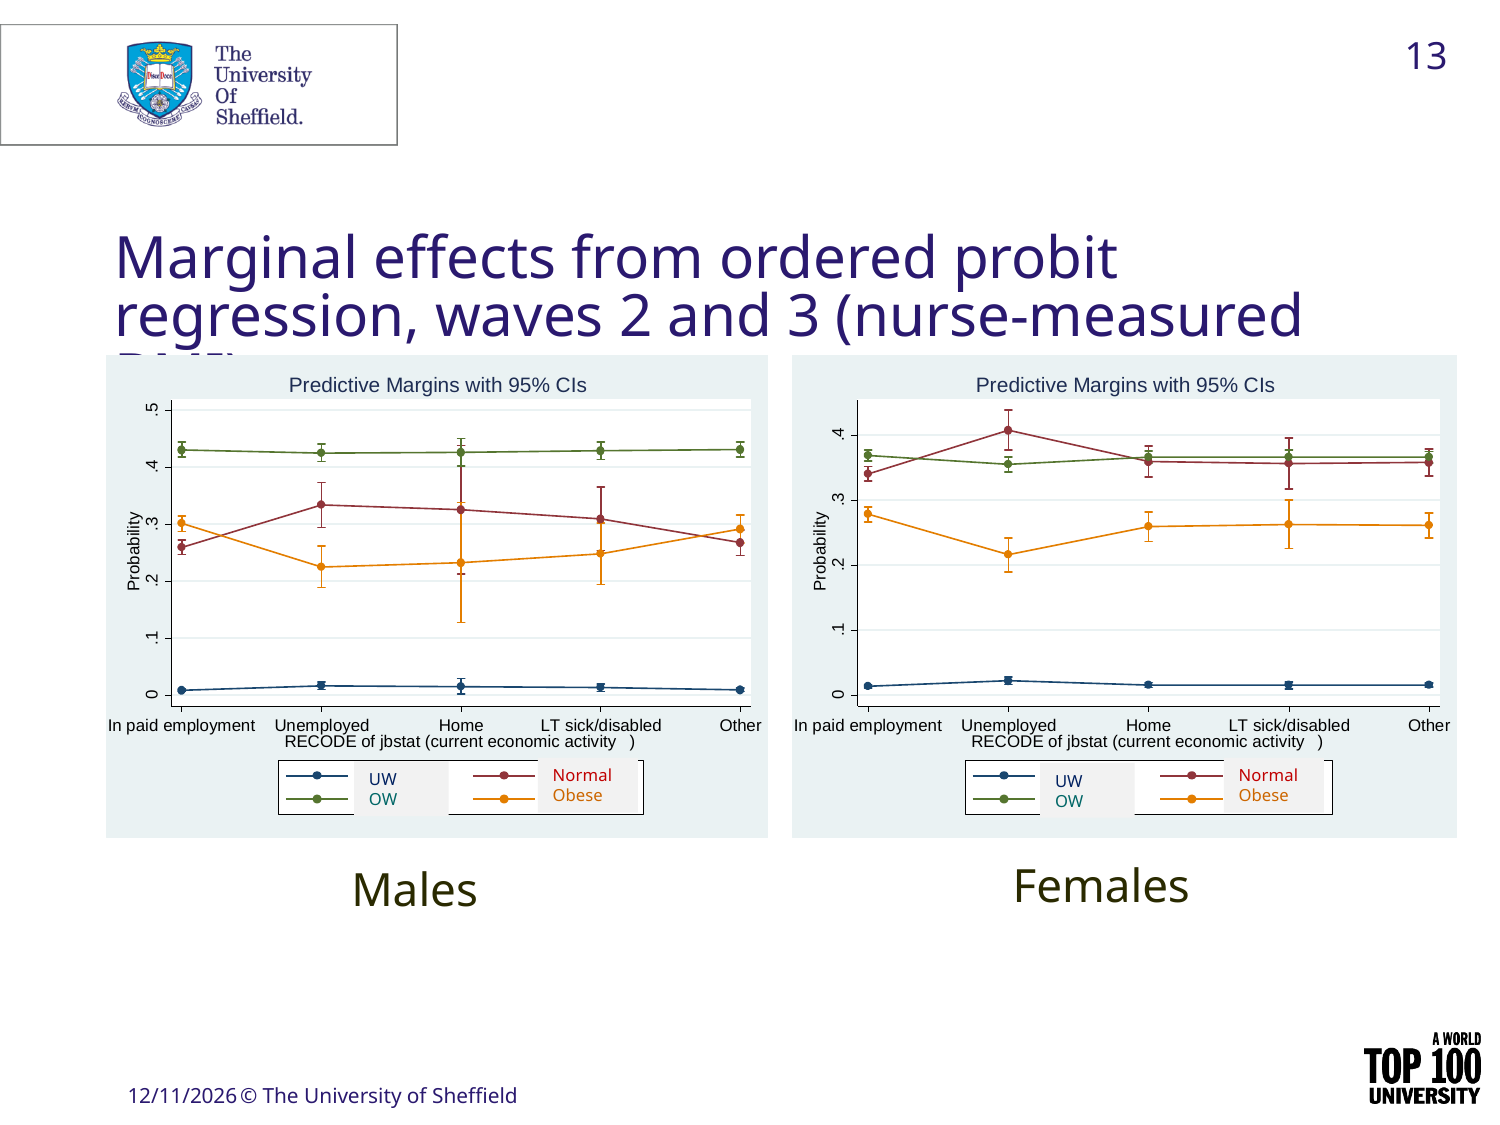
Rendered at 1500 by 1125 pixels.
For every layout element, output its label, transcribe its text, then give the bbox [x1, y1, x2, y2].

picture [0, 24, 398, 146]
text_box Females [997, 851, 1223, 920]
slide_number 13 [1149, 24, 1463, 101]
picture [99, 349, 774, 844]
footer © The University of Sheffield [224, 1074, 1076, 1125]
picture [1364, 1032, 1481, 1104]
picture [785, 349, 1463, 844]
title Marginal effects from ordered probit regression, waves 2 and 3 (nurse-measured BMI) [99, 224, 1450, 350]
text_box Males [336, 853, 561, 924]
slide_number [112, 1074, 224, 1125]
